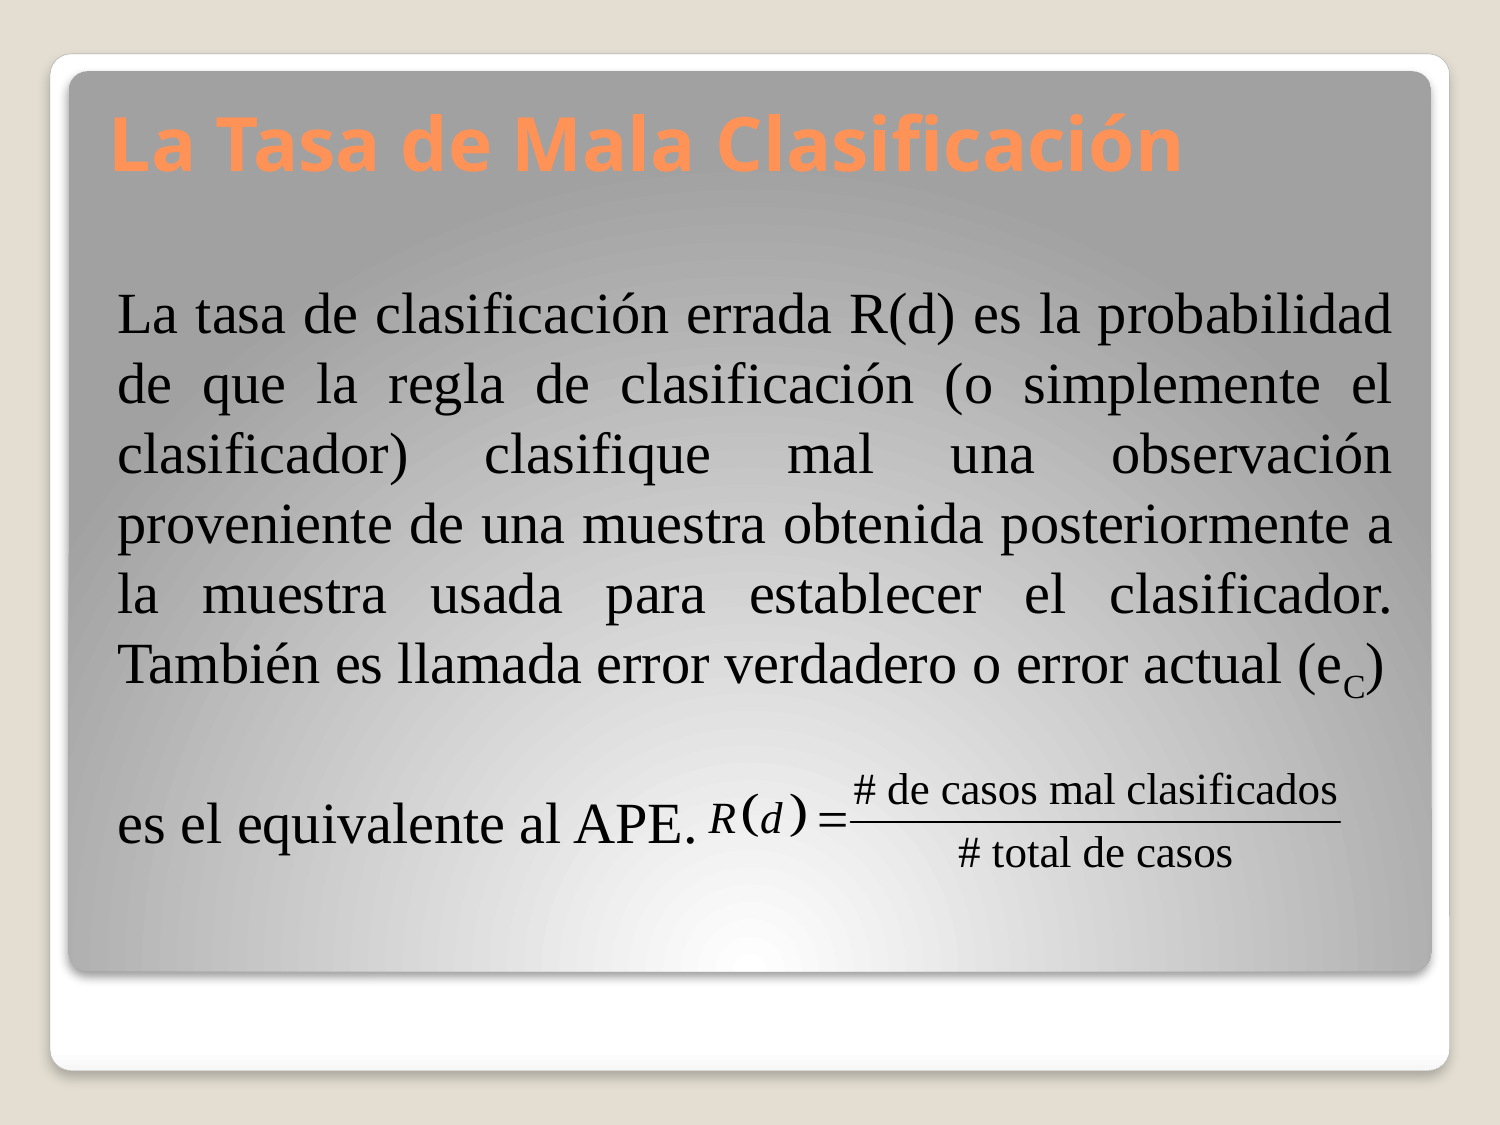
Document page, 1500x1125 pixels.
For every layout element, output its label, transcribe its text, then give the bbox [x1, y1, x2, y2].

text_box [699, 762, 1351, 878]
list La tasa de clasificación errada R(d) es la probabilidad de que la regla de clasificación (o simplemente el clasificador) clasifique mal una observación proveniente de una muestra obtenida posteriormente a la muestra usada para establecer el clasificador. También es llamada error verdadero o error actual (eC) es el equivalente al APE. [87, 260, 1409, 530]
list La tasa de clasificación errada R(d) es la probabilidad de que la regla de clasificación (o simplemente el clasificador) clasifique mal una observación proveniente de una muestra obtenida posteriormente a la muestra usada para establecer el clasificador. También es llamada error verdadero o error actual (eC) es el equivalente al APE. [87, 531, 1409, 988]
title La Tasa de Mala Clasificación [94, 50, 1407, 194]
